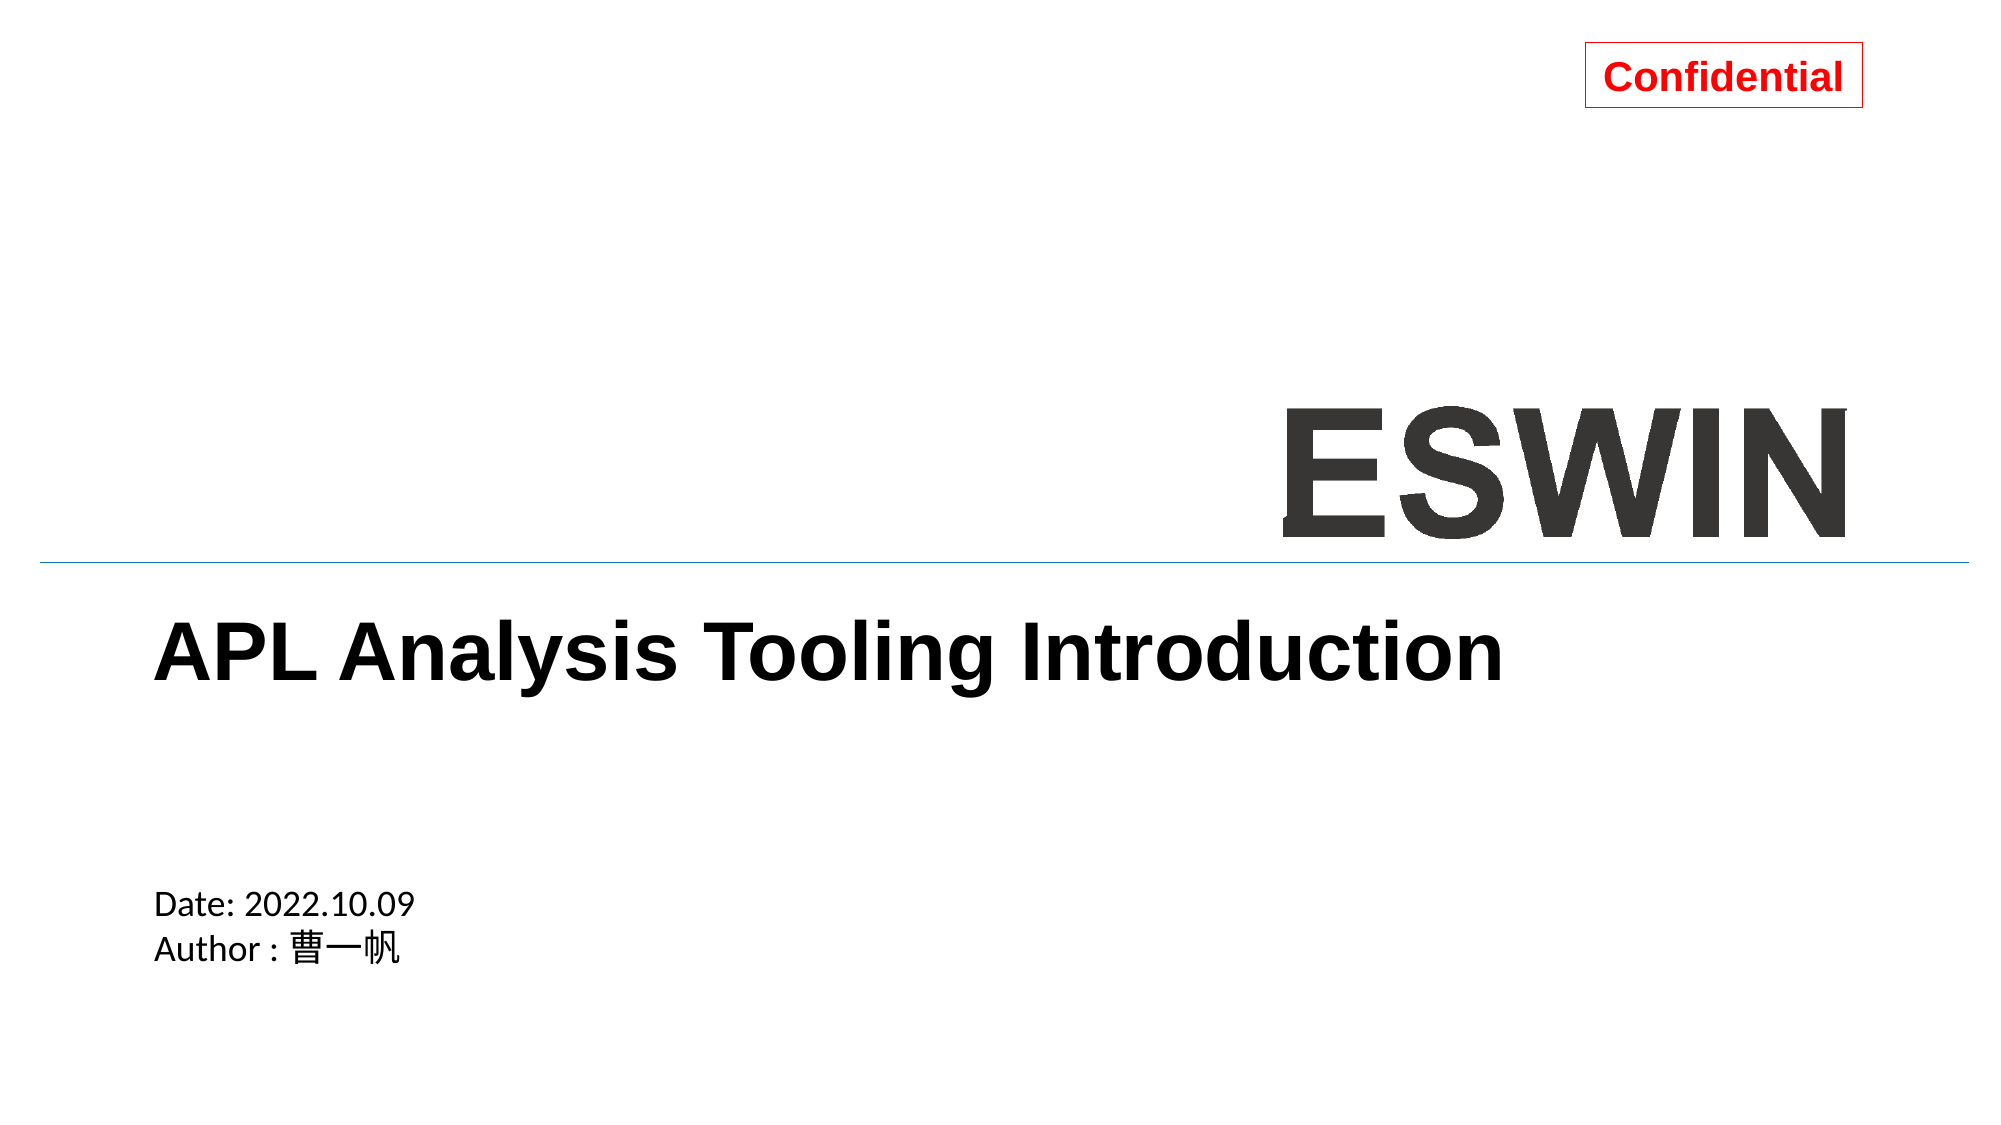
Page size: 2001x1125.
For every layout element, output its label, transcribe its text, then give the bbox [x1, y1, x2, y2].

text_box Confidential [1585, 42, 1863, 108]
text_box Date: 2022.10.09 Author :曹一帆 [139, 871, 431, 976]
picture [1283, 406, 1847, 539]
title APL Analysis Tooling Introduction [137, 574, 1663, 705]
